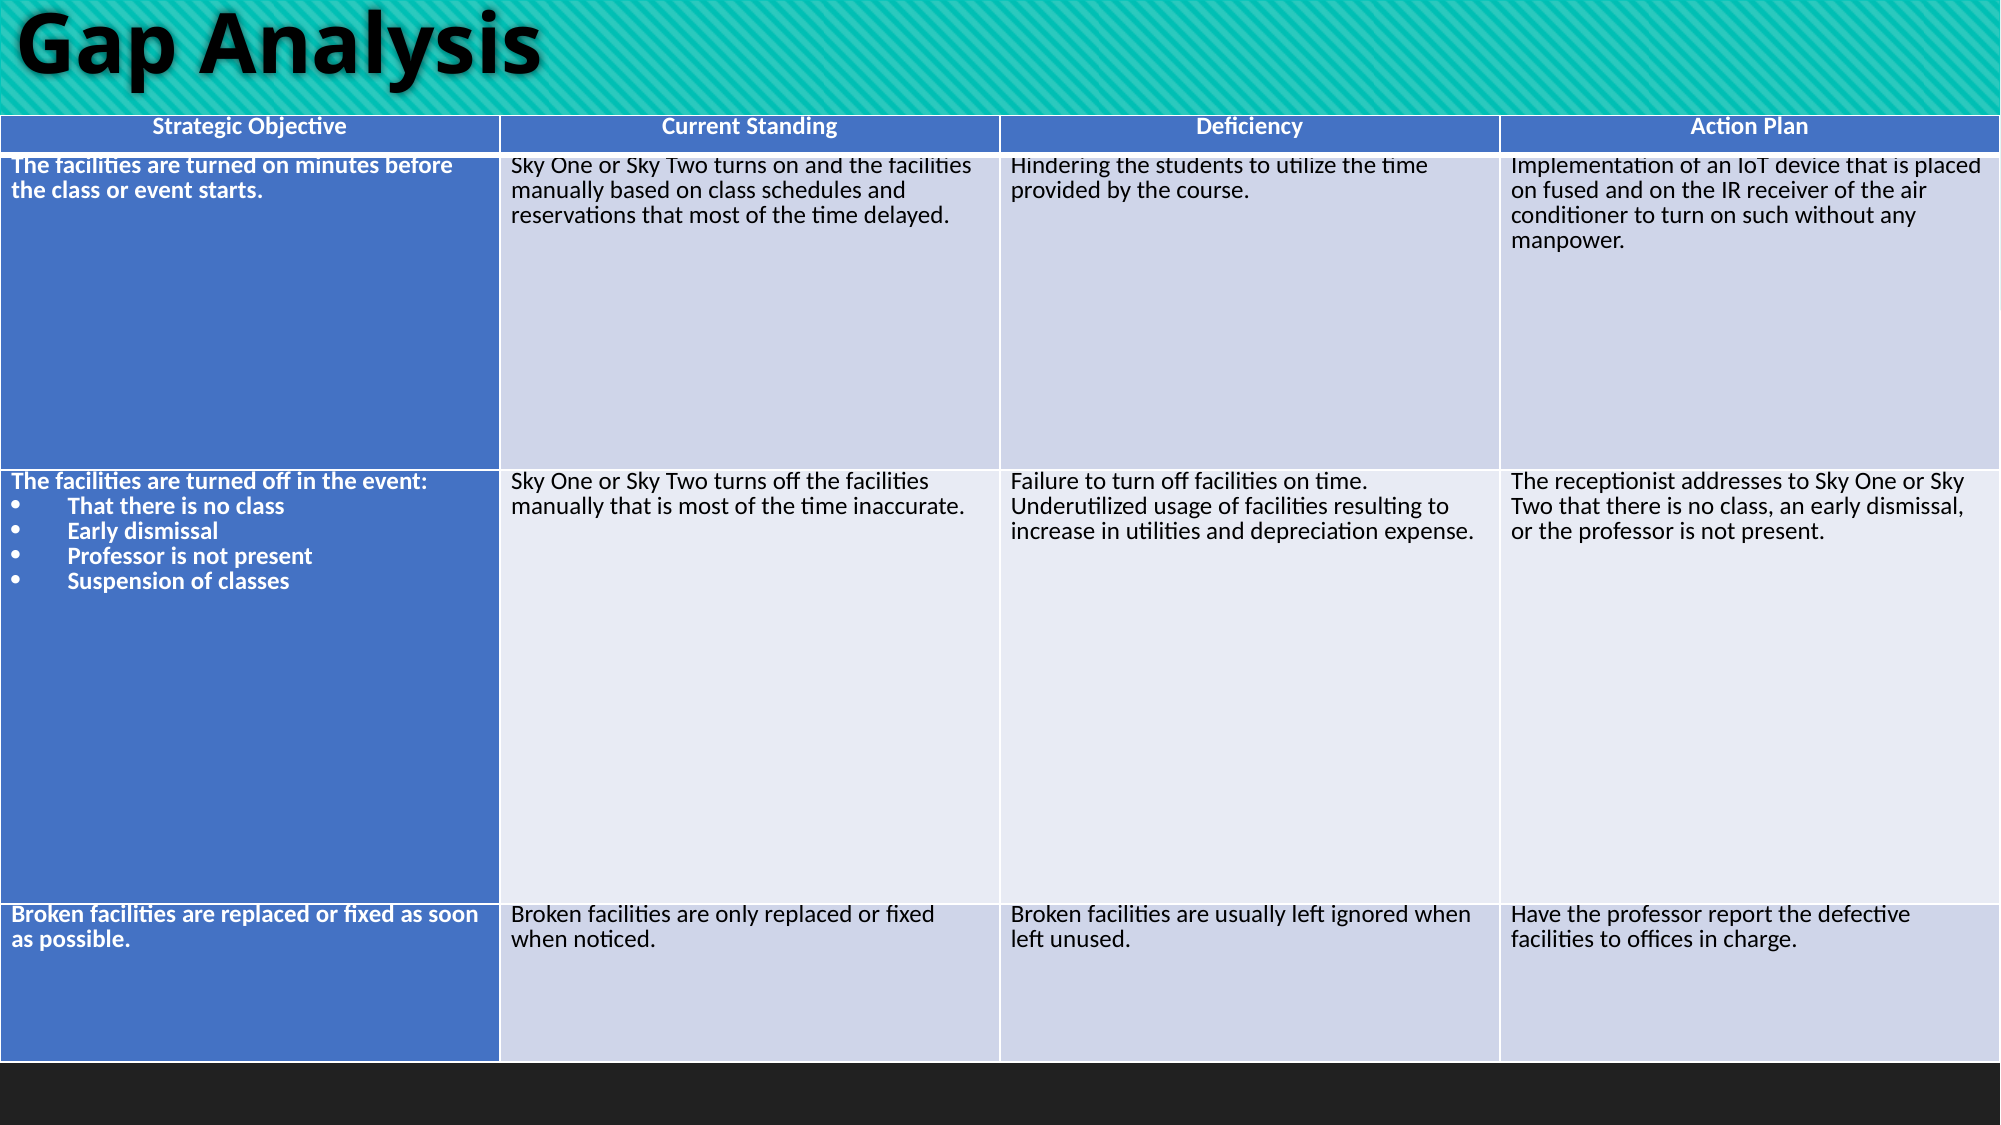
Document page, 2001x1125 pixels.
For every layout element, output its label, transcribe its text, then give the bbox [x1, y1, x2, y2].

table_cell Broken facilities are usually left ignored when left unused. [1001, 905, 1499, 1061]
table_cell Broken facilities are replaced or fixed as soon as possible. [1, 905, 499, 1061]
table_header Strategic Objective [1, 116, 499, 152]
table_cell Hindering the students to utilize the time provided by the course. [1001, 158, 1499, 469]
table_cell The facilities are turned on minutes before the class or event starts. [1, 158, 499, 469]
table_cell Have the professor report the defective facilities to offices in charge. [1501, 905, 1999, 1061]
table_cell Implementation of an IoT device that is placed on fused and on the IR receiver of the air conditioner to turn on such without any manpower. [1501, 158, 1999, 469]
table_header Action Plan [1501, 116, 1999, 152]
table_cell Broken facilities are only replaced or fixed when noticed. [501, 905, 999, 1061]
table_header Deficiency [1001, 116, 1499, 152]
table_cell Sky One or Sky Two turns off the facilities manually that is most of the time inaccurate. [501, 471, 999, 903]
table_cell Sky One or Sky Two turns on and the facilities manually based on class schedules and reservations that most of the time delayed. [501, 158, 999, 469]
table_cell Failure to turn off facilities on time. Underutilized usage of facilities resulting to increase in utilities and depreciation expense. [1001, 471, 1499, 903]
table_header Current Standing [501, 116, 999, 152]
table_cell The receptionist addresses to Sky One or Sky Two that there is no class, an early dismissal, or the professor is not present. [1501, 471, 1999, 903]
table_cell The facilities are turned off in the event: That there is no class Early dismissal Professor is not present Suspension of classes [1, 471, 499, 903]
title Gap Analysis [0, 0, 1735, 98]
